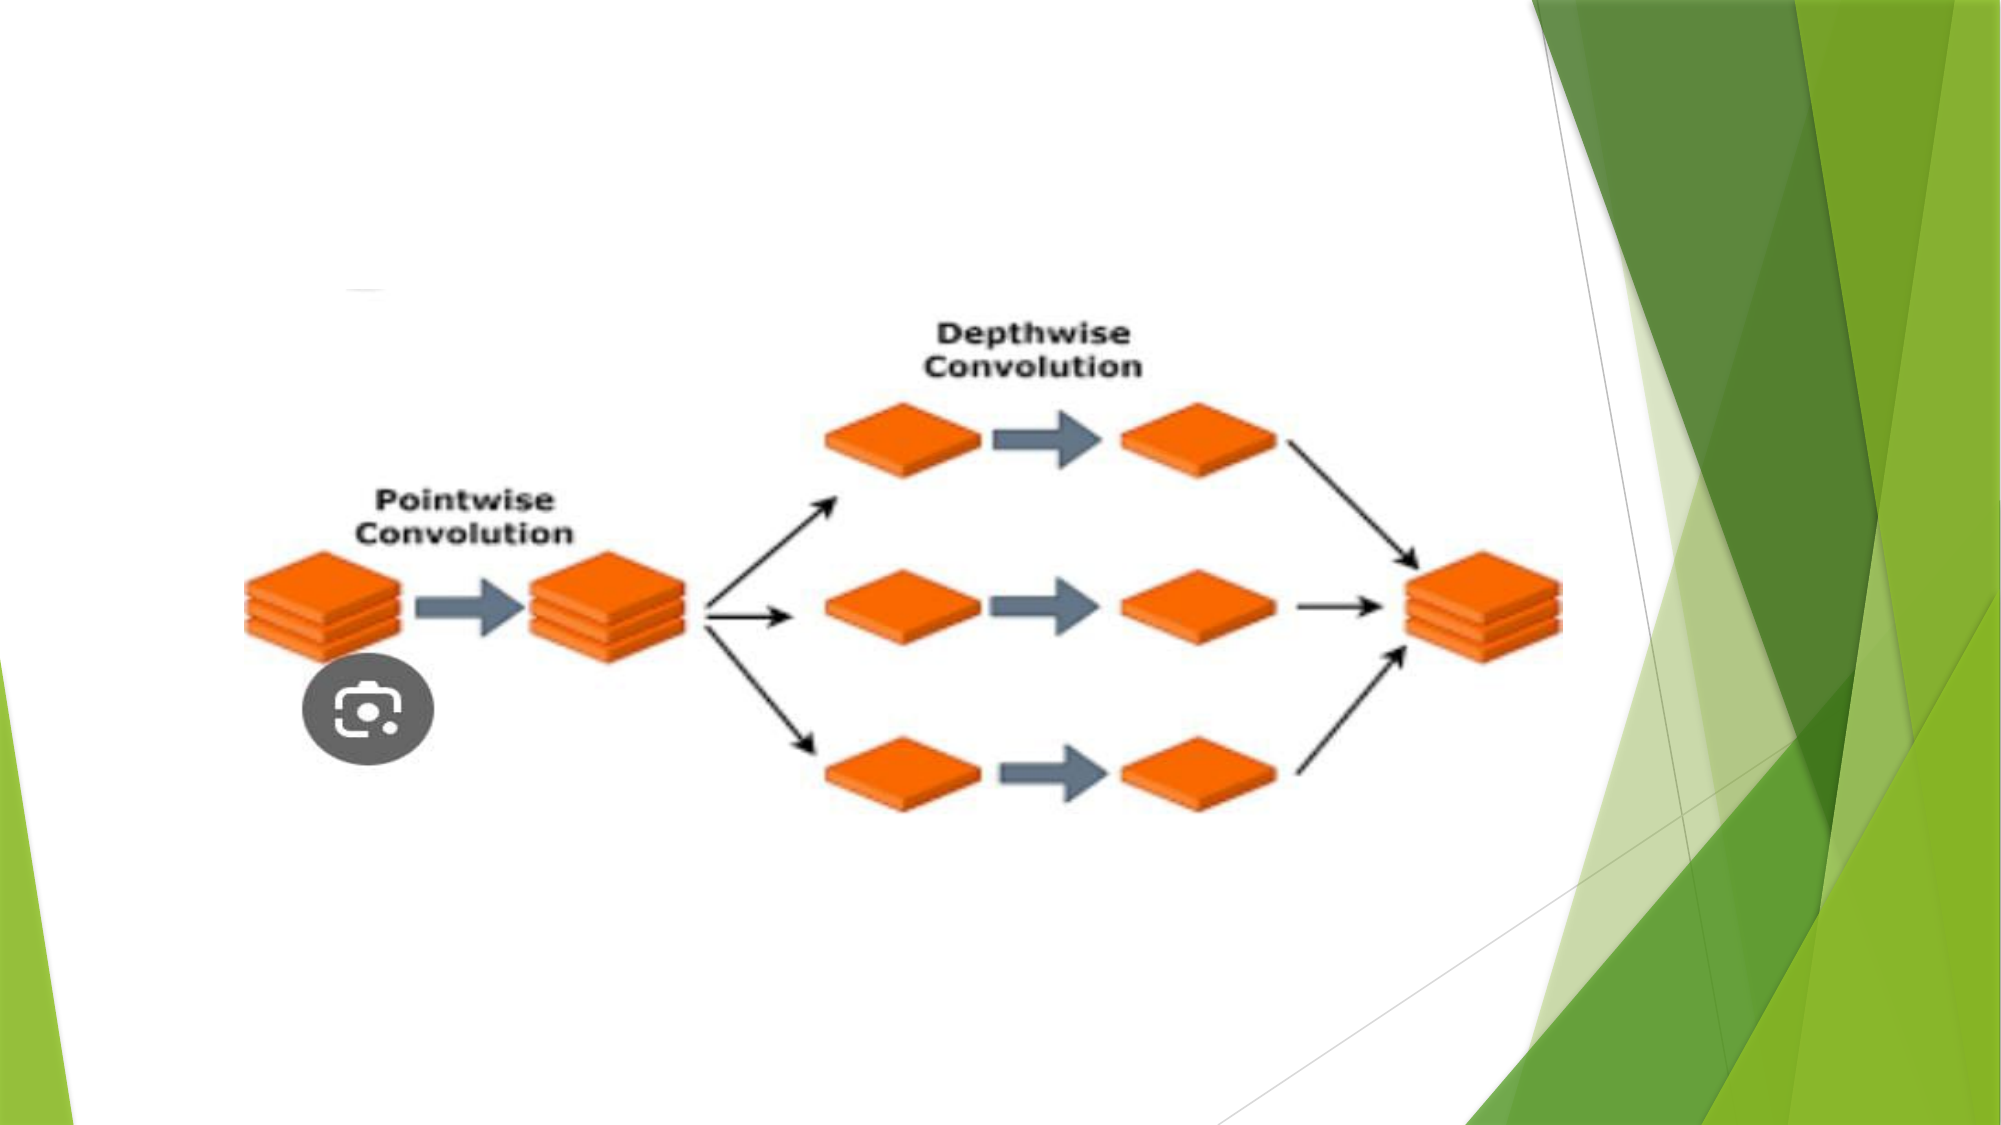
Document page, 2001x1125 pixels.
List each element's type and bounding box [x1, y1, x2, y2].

picture [244, 288, 1563, 837]
